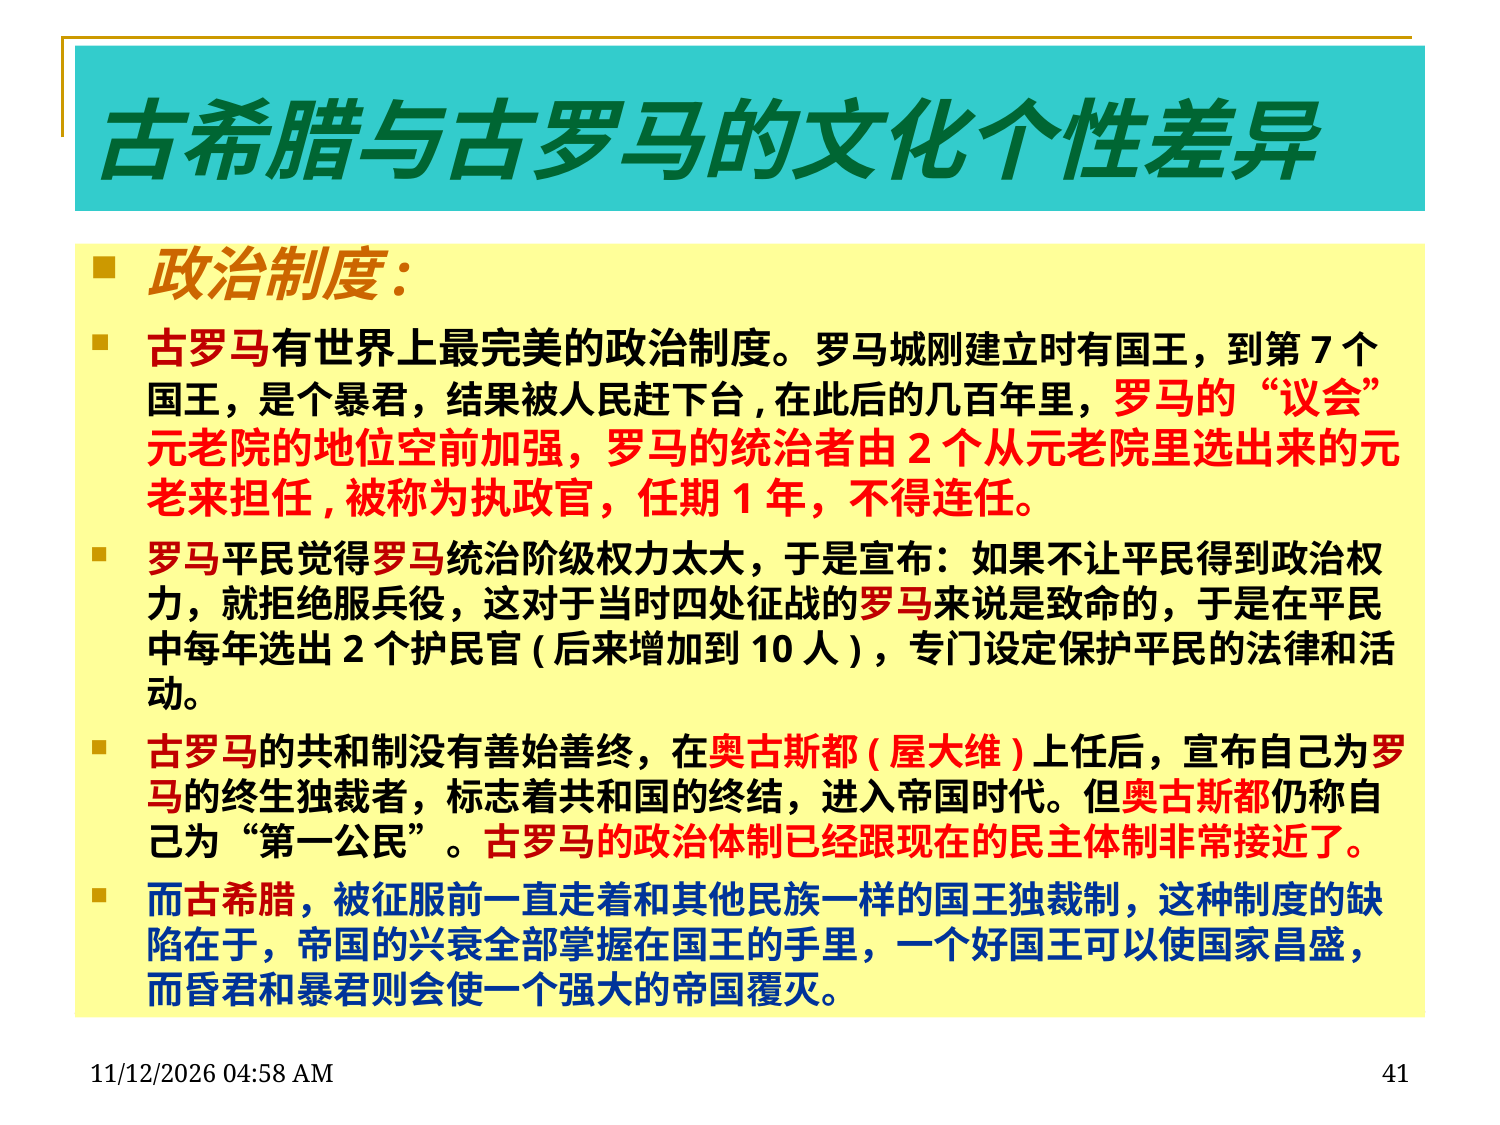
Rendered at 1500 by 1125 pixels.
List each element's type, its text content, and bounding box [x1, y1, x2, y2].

list 政治制度: 古罗马有世界上最完美的政治制度。罗马城刚建立时有国王，到第7个国王，是个暴君，结果被人民赶下台,在此后的几百年里，罗马的“议会”元老院的地位空前加强，罗马的统治者由2个从元老院里选出来的元老来担任,被称为执政官，任期1年，不得连任。 罗马平民觉得罗马统治阶级权力太大，于是宣布：如果不让平民得到政治权力，就拒绝服兵役，这对于当时四处征战的罗马来说是致命的，于是在平民中每年选出2个护民官(后来增加到10人)，专门设定保护平民的法律和活动。 古罗马的共和制没有善始善终，在奥古斯都(屋大维)上任后，宣布自己为罗马的终生独裁者，标志着共和国的终结，进入帝国时代。但奥古斯都仍称自己为“第一公民”。古罗马的政治体制已经跟现在的民主体制非常接近了。 而古希腊，被征服前一直走着和其他民族一样的国王独裁制，这种制度的缺陷在于，帝国的兴衰全部掌握在国王的手里，一个好国王可以使国家昌盛，而昏君和暴君则会使一个强大的帝国覆灭。 [74, 243, 1426, 1018]
title 古希腊与古罗马的文化个性差异 [74, 45, 1426, 212]
slide_number 41 [1074, 1023, 1426, 1100]
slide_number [74, 1023, 426, 1100]
